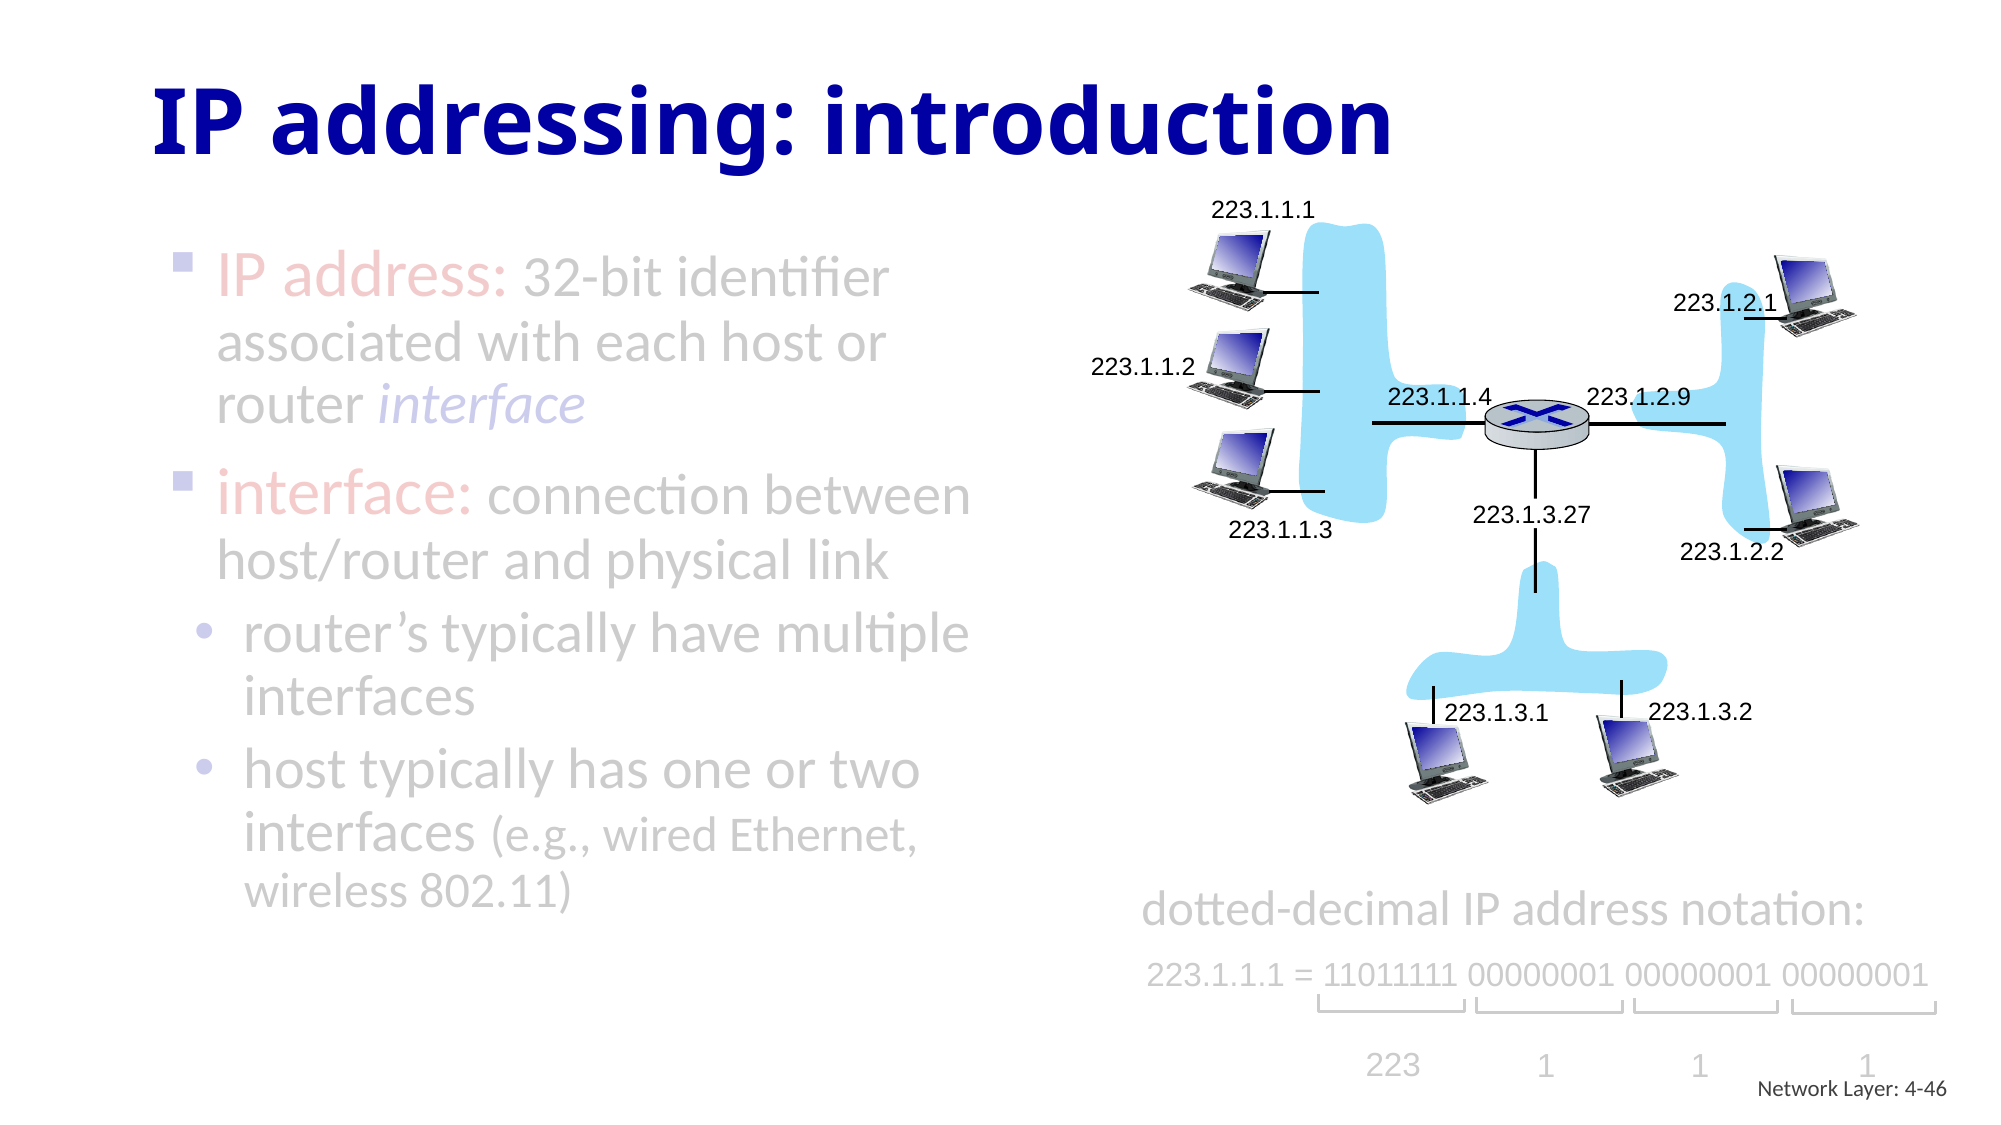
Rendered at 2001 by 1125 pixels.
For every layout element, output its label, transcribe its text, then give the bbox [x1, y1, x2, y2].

text_box [1298, 223, 1467, 523]
text_box 223.1.1.1 [1196, 185, 1332, 231]
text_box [1166, 324, 1272, 416]
text_box [986, 846, 1952, 1125]
text_box 223.1.2.1 [1658, 279, 1771, 325]
text_box [1406, 561, 1668, 700]
slide_number Network Layer: 4-46 [1512, 1056, 1963, 1117]
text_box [1167, 226, 1273, 318]
text_box [1636, 325, 1771, 528]
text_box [1485, 399, 1589, 450]
text_box 223.1.3.2 [1633, 688, 1769, 733]
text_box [1773, 461, 1880, 554]
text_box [1457, 491, 1608, 537]
title IP addressing: introduction [137, 51, 1863, 198]
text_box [1771, 251, 1877, 344]
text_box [1124, 945, 1953, 1101]
text_box [95, 205, 1062, 1059]
text_box 223.1.1.3 [1213, 506, 1349, 552]
text_box 223.1.3.1 [1435, 688, 1565, 734]
text_box 223.1.2.9 [1571, 373, 1707, 419]
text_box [1075, 343, 1166, 389]
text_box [1402, 718, 1509, 811]
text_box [1593, 711, 1699, 804]
text_box 223.1.1.4 [1372, 373, 1508, 418]
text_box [1171, 424, 1277, 516]
text_box 223.1.2.2 [1665, 528, 1800, 573]
